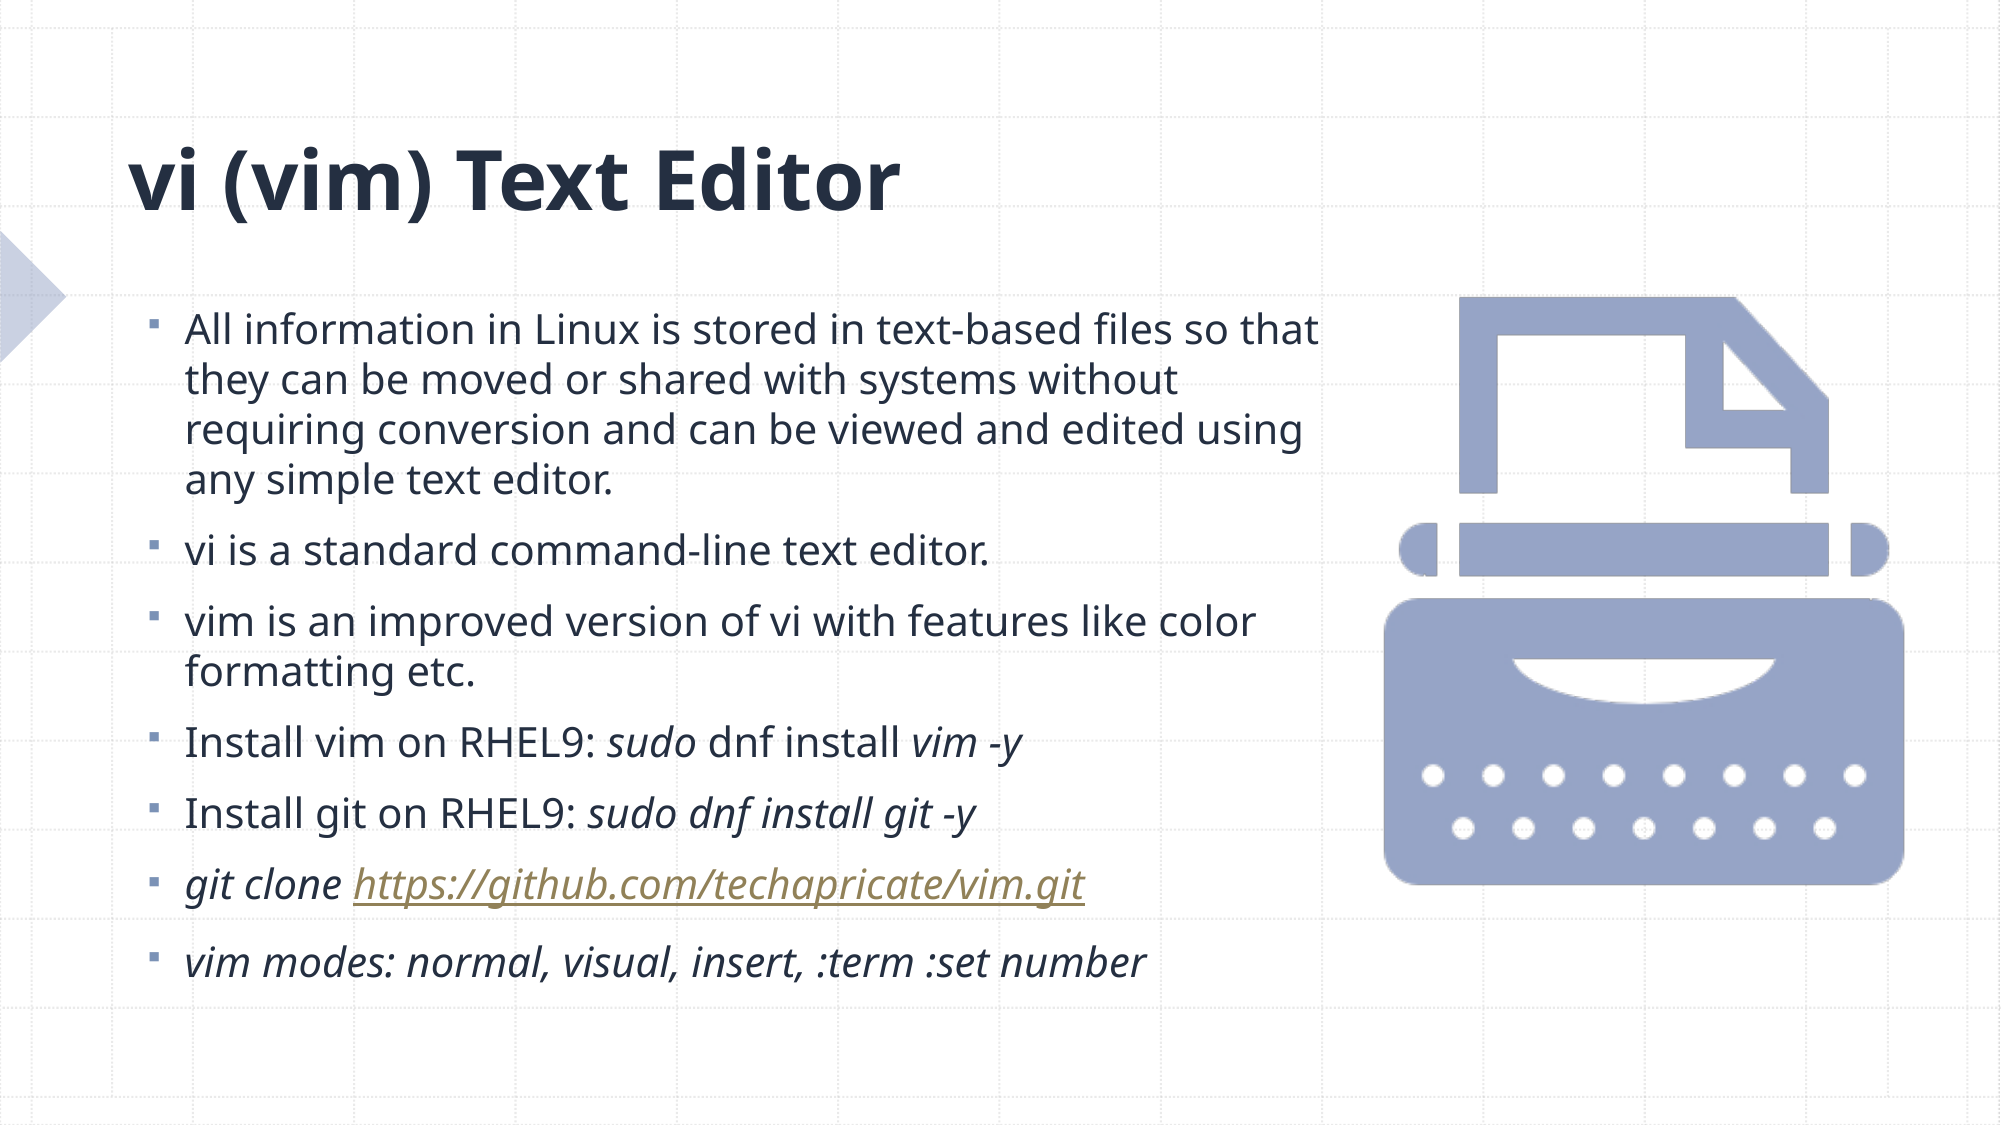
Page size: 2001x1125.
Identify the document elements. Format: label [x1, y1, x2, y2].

text_box [0, 0, 2000, 1125]
picture [1283, 230, 2000, 953]
